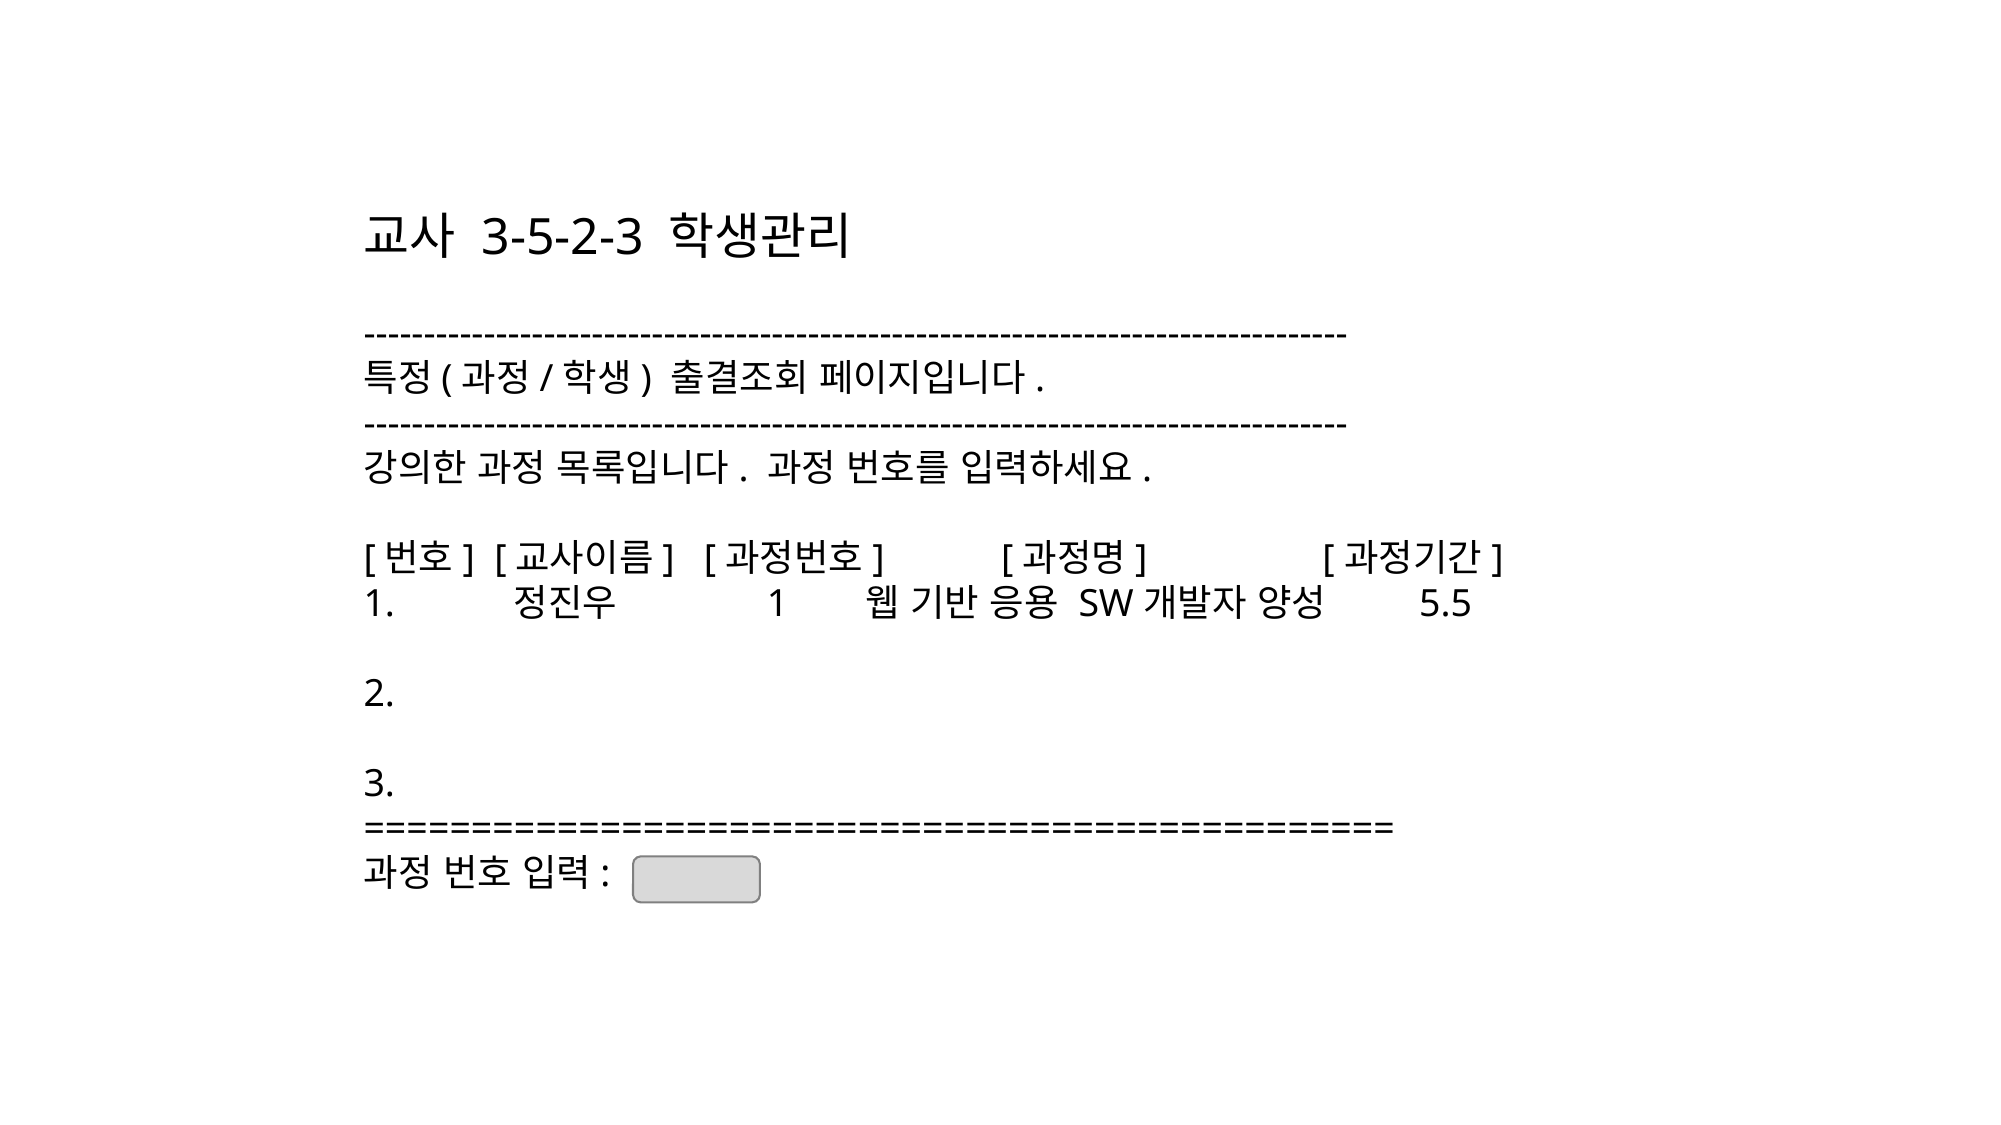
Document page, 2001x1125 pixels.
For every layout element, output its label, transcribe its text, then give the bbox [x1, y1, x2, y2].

text_box 교사 3-5-2-3 학생관리 ---------------------------------------------------------------------------------- 특정(과정/학생) 출결조회 페이지입니다. ---------------------------------------------------------------------------------- 강의한 과정 목록입니다. 과정 번호를 입력하세요. [번호] [교사이름] [과정번호] [과정명] [과정기간] 1. 정진우 1 웹 기반 응용 SW개발자 양성 5.5 2. 3. ================================================ 과정 번호 입력: [348, 196, 1696, 1037]
text_box [631, 855, 761, 904]
